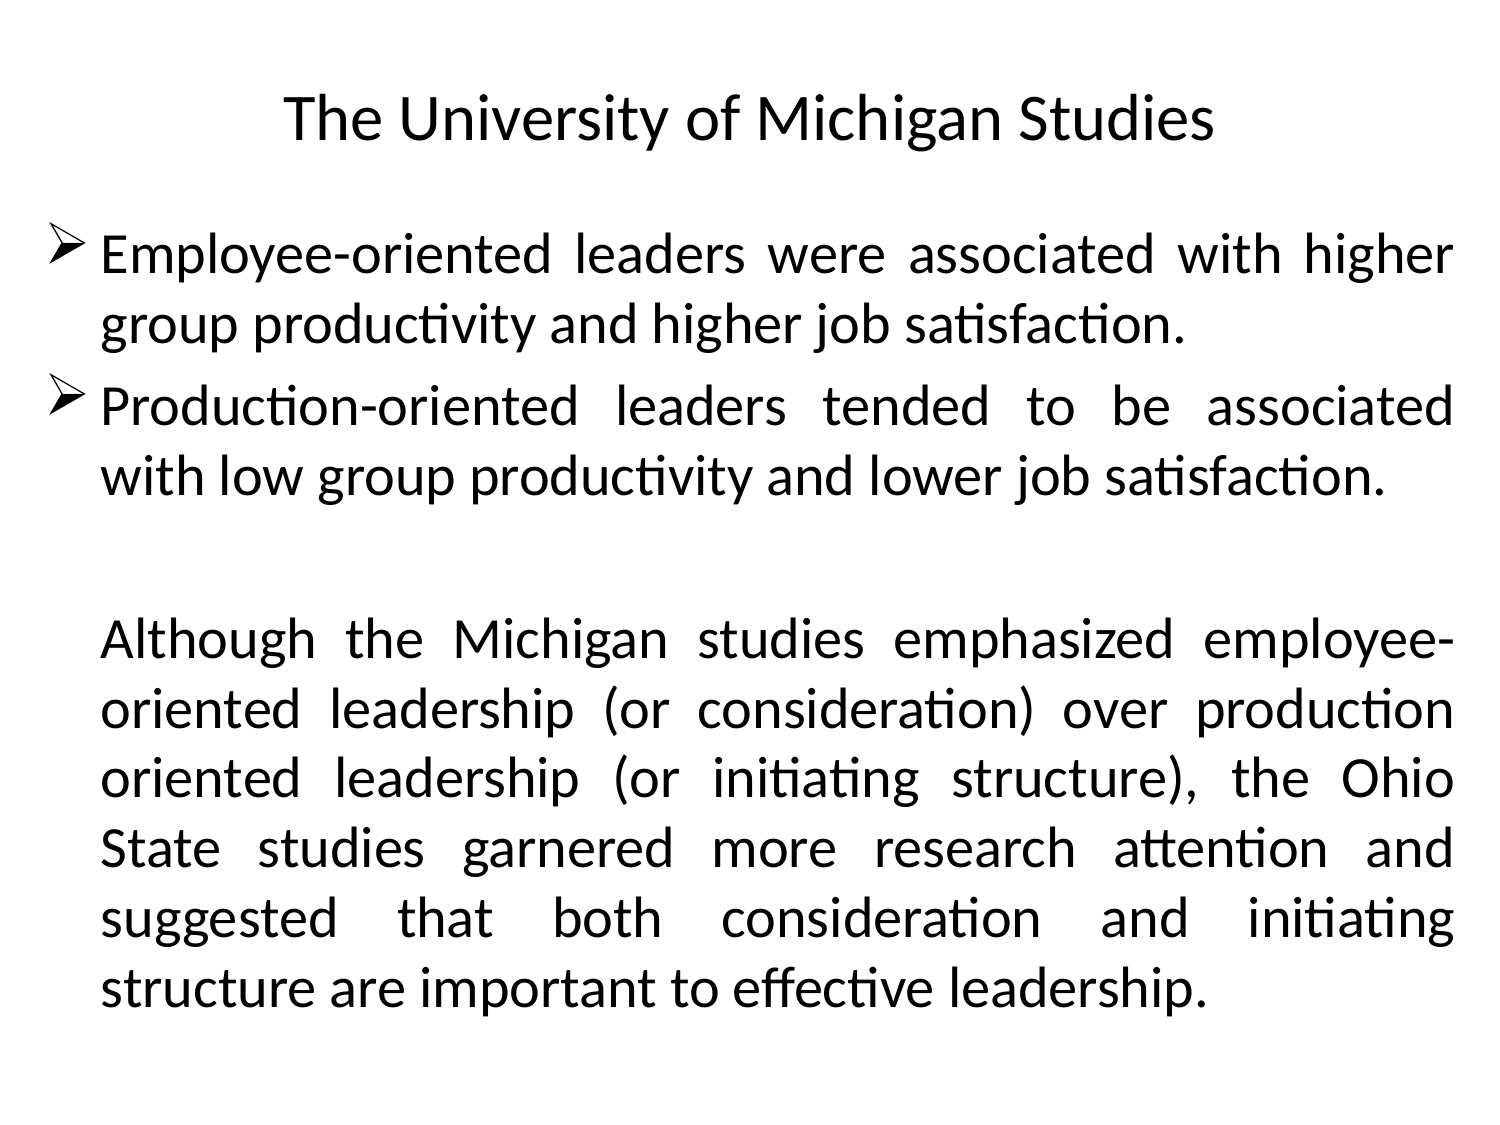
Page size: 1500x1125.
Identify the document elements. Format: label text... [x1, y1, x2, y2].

title The University of Michigan Studies [0, 30, 1500, 197]
list Employee-oriented leaders were associated with higher group productivity and higher job satisfaction. Production-oriented leaders tended to be associated with low group productivity and lower job satisfaction. Although the Michigan studies emphasized employee-oriented leadership (or consideration) over production oriented leadership (or initiating structure), the Ohio State studies garnered more research attention and suggested that both consideration and initiating structure are important to effective leadership. [29, 208, 1471, 1094]
